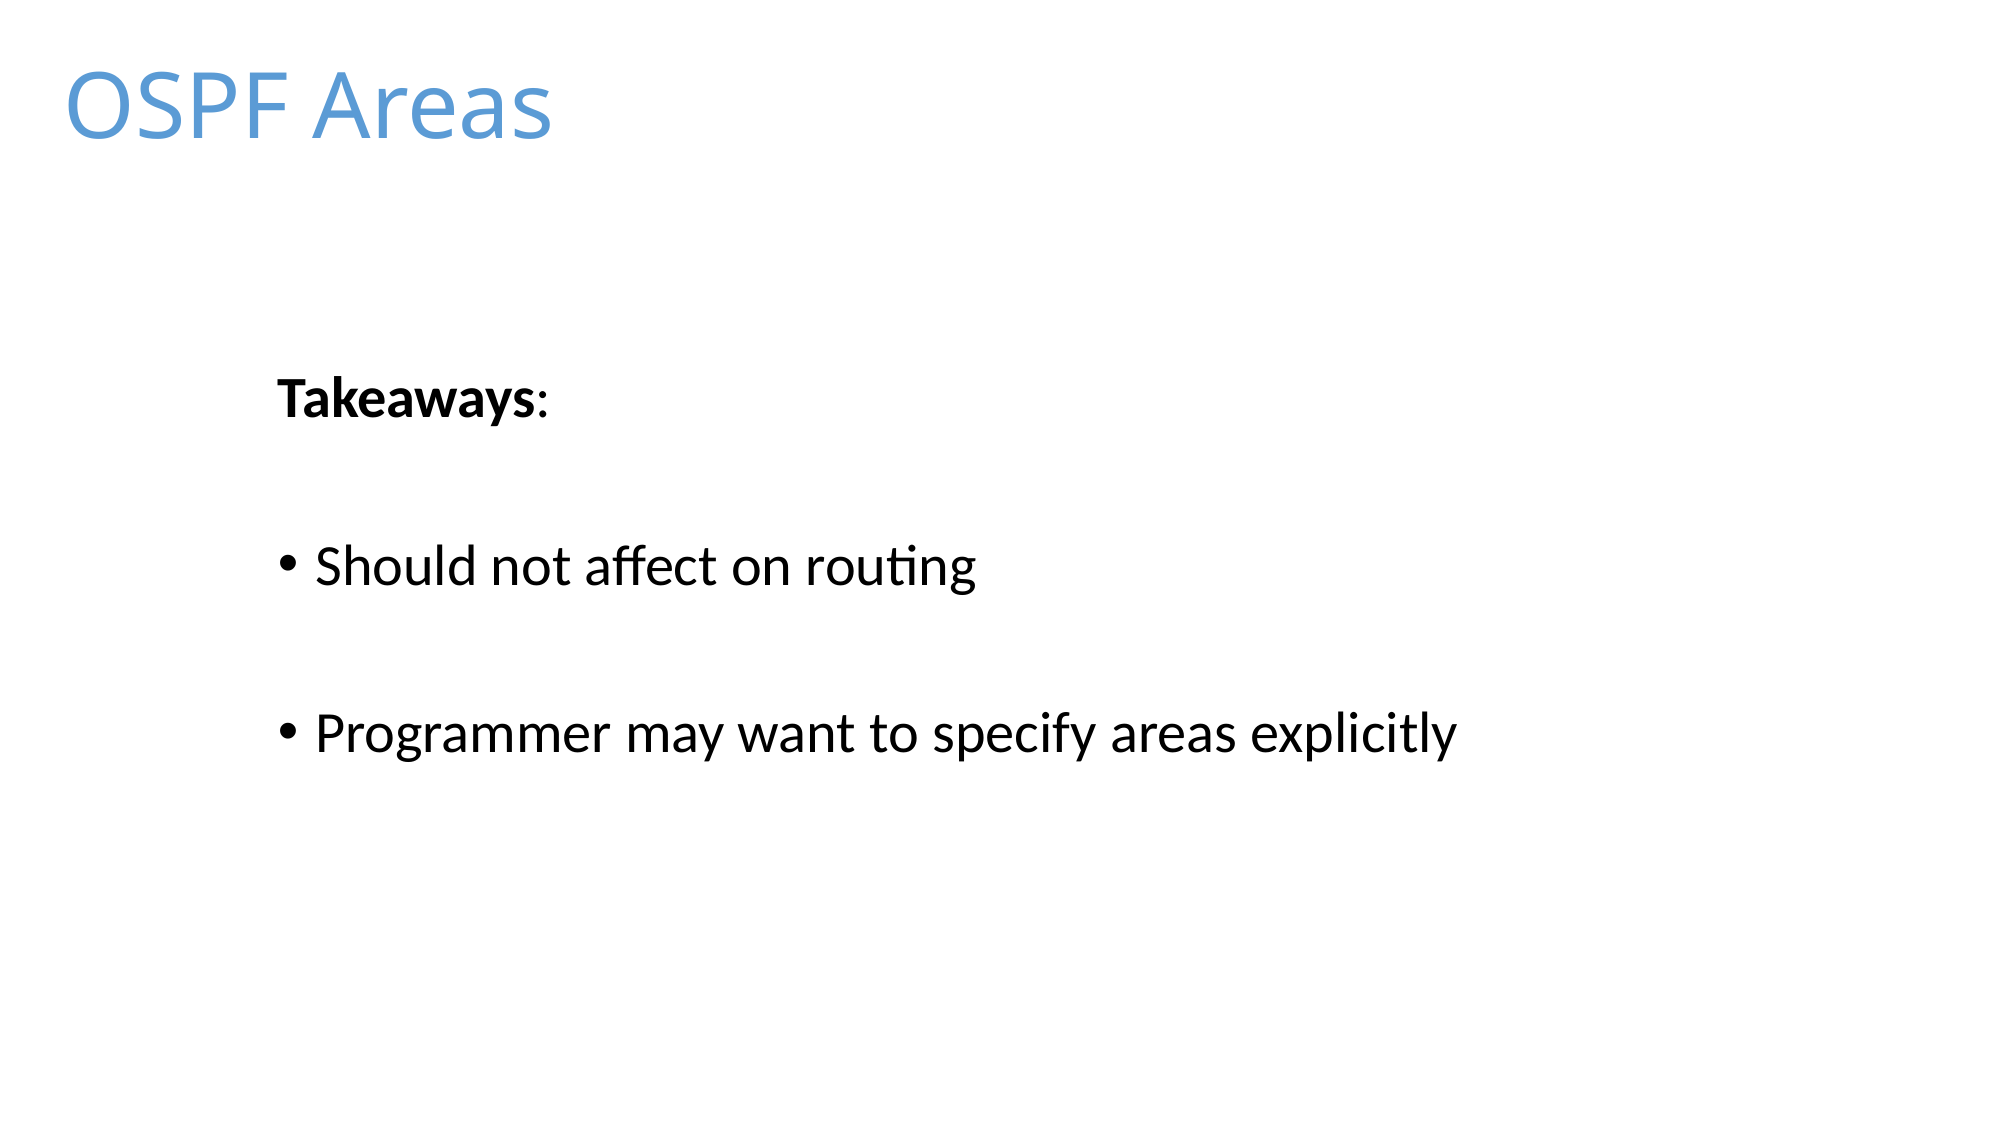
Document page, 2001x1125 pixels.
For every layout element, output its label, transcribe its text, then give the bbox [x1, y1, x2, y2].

title OSPF Areas [49, 0, 1774, 218]
list Takeaways: Should not affect on routing Programmer may want to specify areas explicitly [262, 360, 1690, 829]
